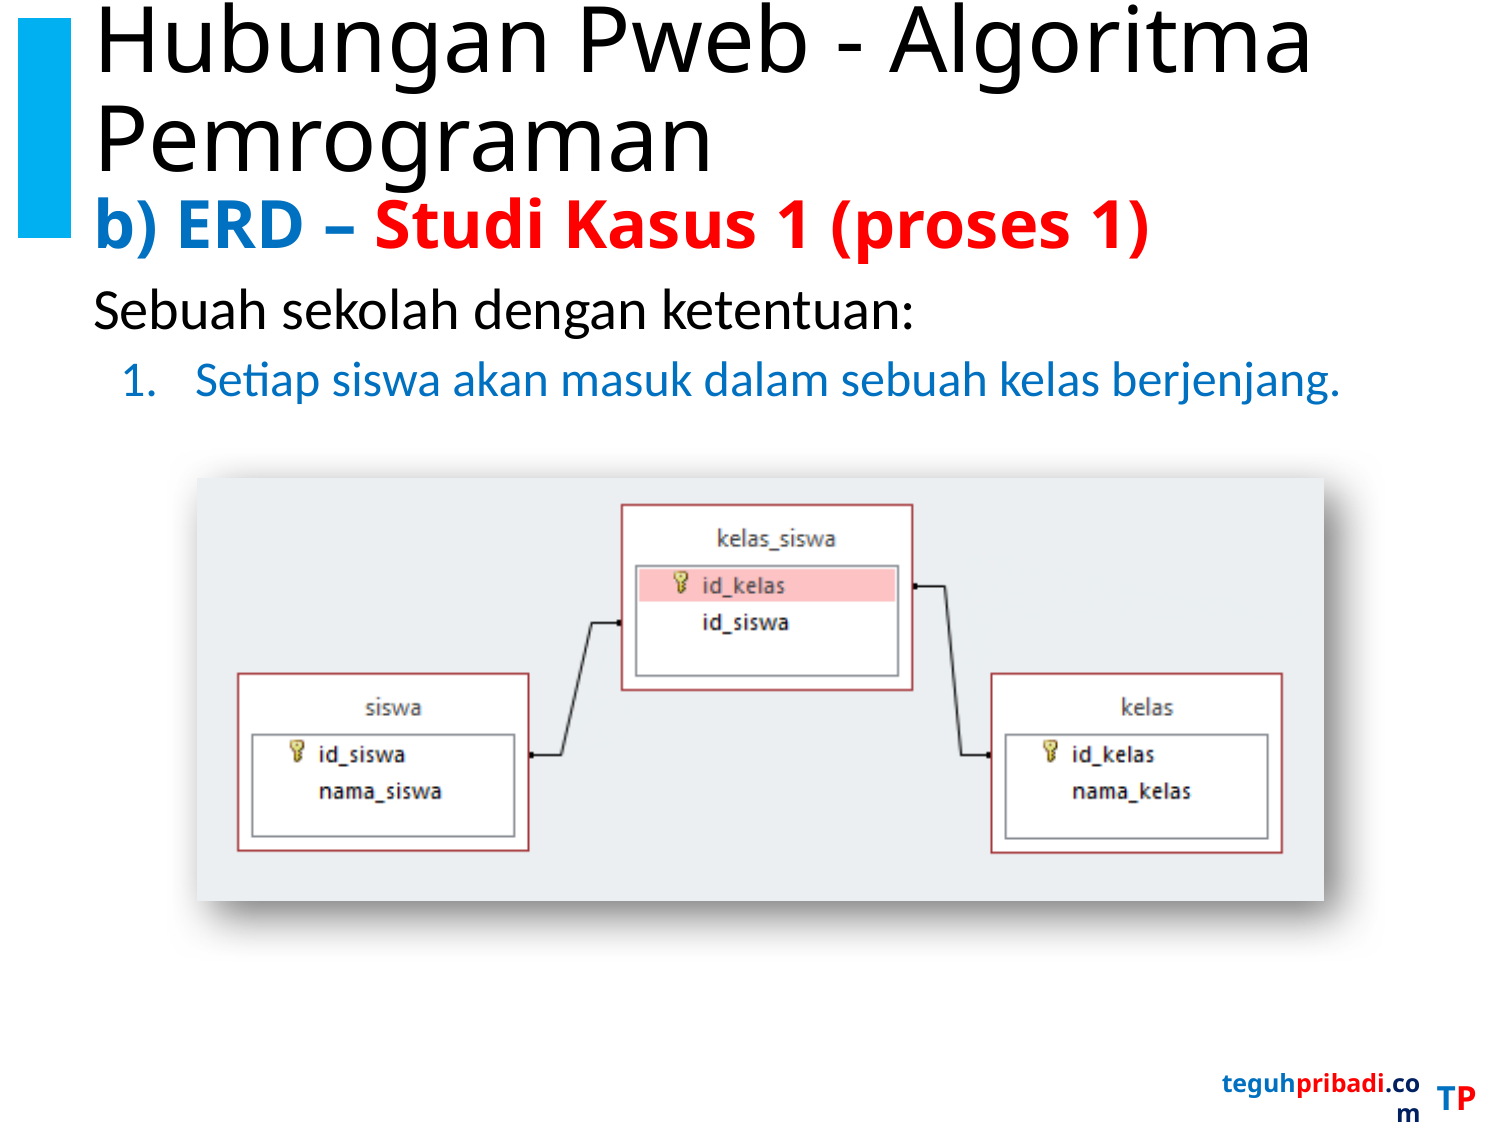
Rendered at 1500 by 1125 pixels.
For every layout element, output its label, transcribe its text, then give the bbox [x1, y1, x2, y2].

picture [196, 478, 1324, 901]
title Hubungan Pweb - Algoritma Pemrograman b) ERD – Studi Kasus 1 (proses 1) [78, 19, 1443, 237]
list Sebuah sekolah dengan ketentuan: Setiap siswa akan masuk dalam sebuah kelas berjenjang. [78, 272, 1443, 1033]
